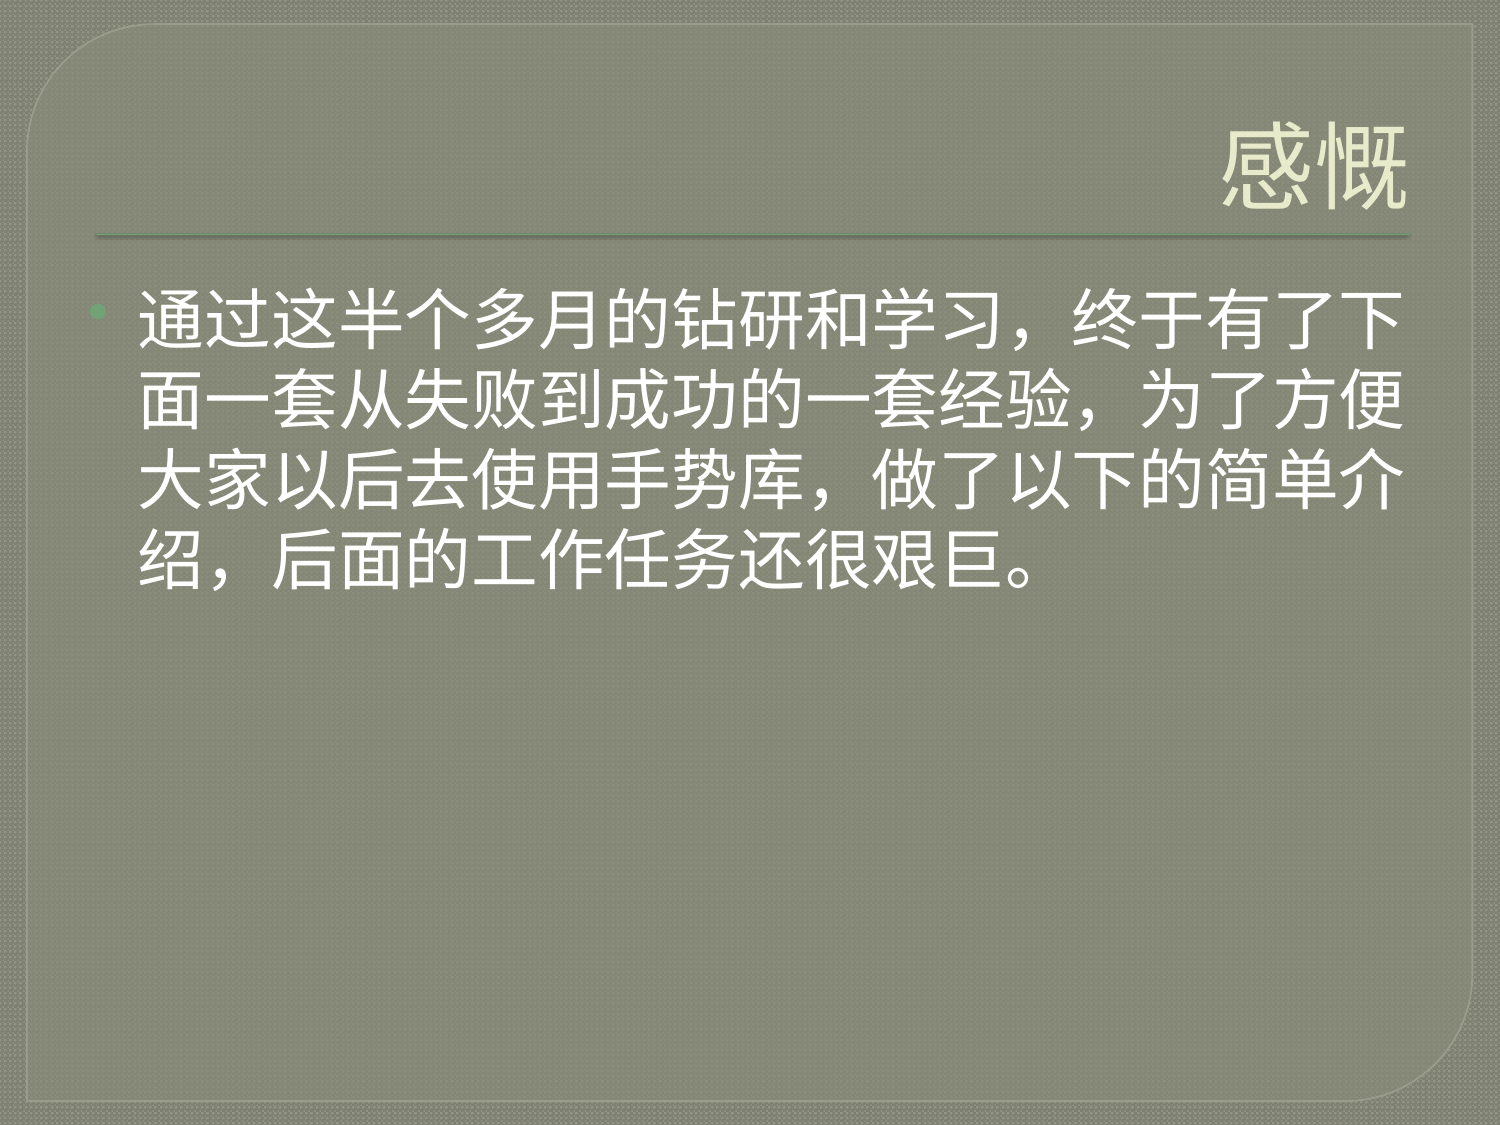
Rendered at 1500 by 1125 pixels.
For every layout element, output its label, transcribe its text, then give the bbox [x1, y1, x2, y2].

title 感慨 [75, 41, 1425, 230]
list 通过这半个多月的钻研和学习，终于有了下面一套从失败到成功的一套经验，为了方便大家以后去使用手势库，做了以下的简单介绍，后面的工作任务还很艰巨。 [75, 270, 1425, 1013]
